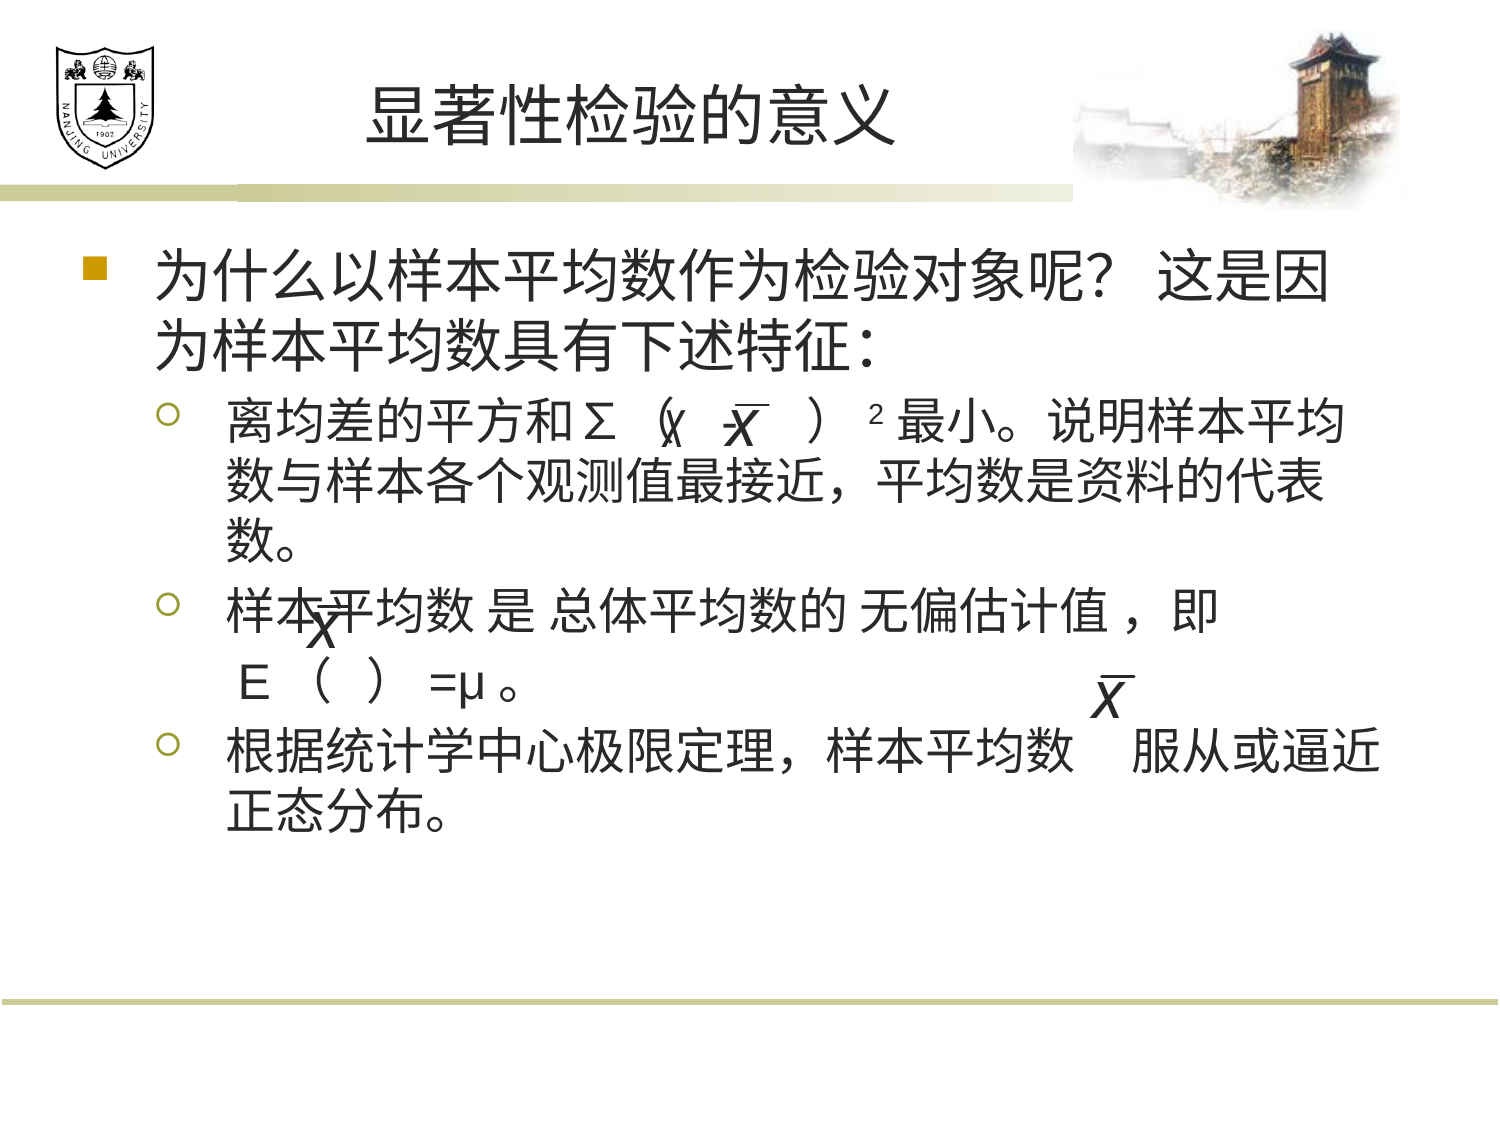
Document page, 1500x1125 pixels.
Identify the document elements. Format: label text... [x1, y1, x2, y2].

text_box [1084, 661, 1147, 726]
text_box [655, 402, 713, 455]
picture [2, 999, 1498, 1005]
title 显著性检验的意义 [171, 66, 1093, 161]
picture [1073, 30, 1400, 211]
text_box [300, 591, 364, 656]
picture [50, 42, 160, 173]
list 为什么以样本平均数作为检验对象呢？ 这是因为样本平均数具有下述特征： 离均差的平方和∑（ - ）2最小。说明样本平均数与样本各个观测值最接近，平均数是资料的代表数。 样本平均数 是 总体平均数的 无偏估计值 ，即 E（ ）=μ。 根据统计学中心极限定理，样本平均数 服从或逼近正态分布。 [64, 231, 1401, 953]
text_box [718, 390, 781, 454]
